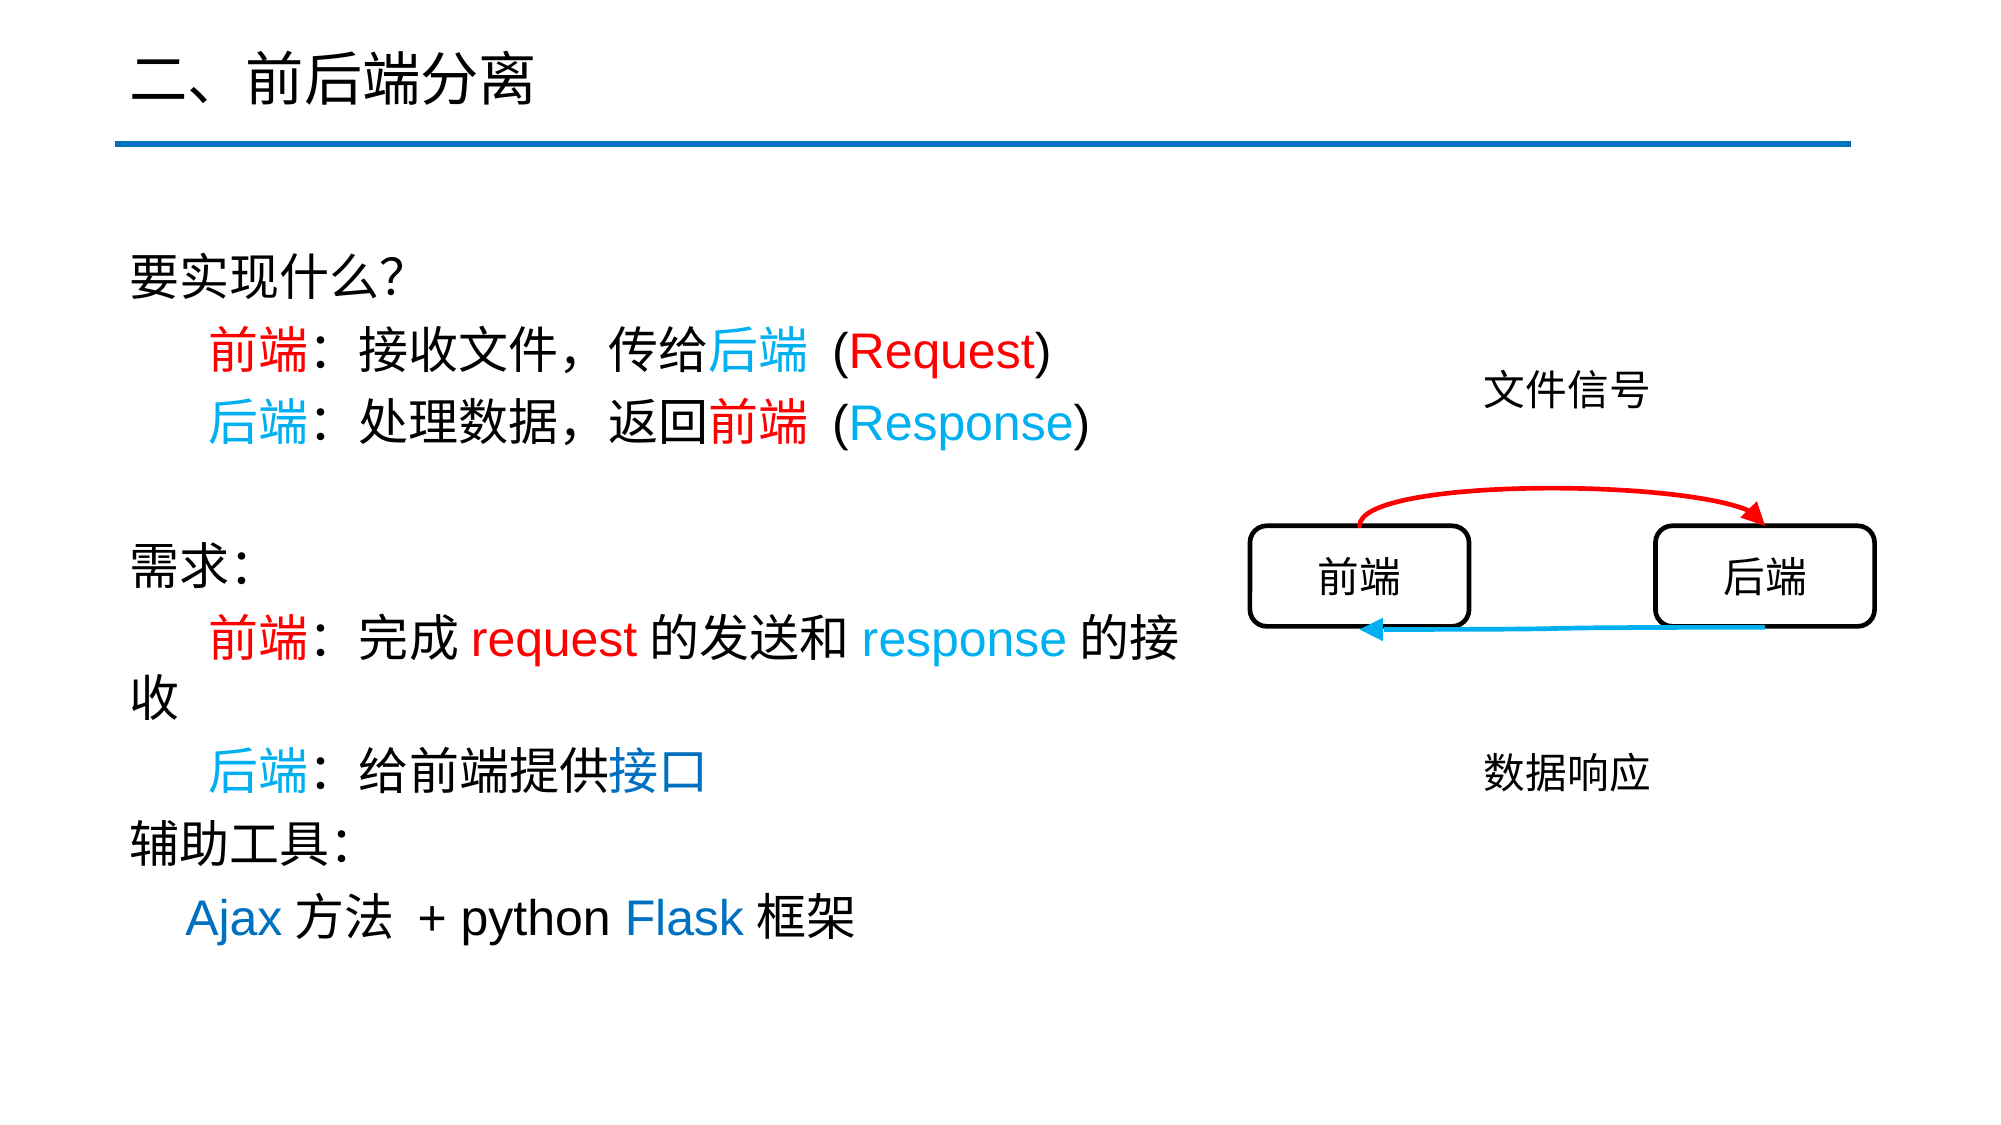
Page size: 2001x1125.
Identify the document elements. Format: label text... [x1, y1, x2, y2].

text_box 需求： 前端：完成request的发送和response的接收 后端：给前端提供接口 [114, 526, 1239, 807]
text_box 文件信号 [1469, 356, 1562, 422]
text_box 后端 [1654, 524, 1876, 628]
text_box 数据响应 [1564, 739, 1668, 805]
text_box 辅助工具： Ajax方法 + python Flask框架 [114, 805, 1130, 953]
text_box 前端 [1248, 524, 1471, 628]
text_box 二、前后端分离 [114, 34, 1100, 120]
text_box 要实现什么？ 前端：接收文件，传给后端 (Request) 后端：处理数据，返回前端 (Response) [114, 238, 1130, 458]
text_box 文件信号 [1565, 356, 1668, 422]
text_box 数据响应 [1469, 739, 1561, 805]
